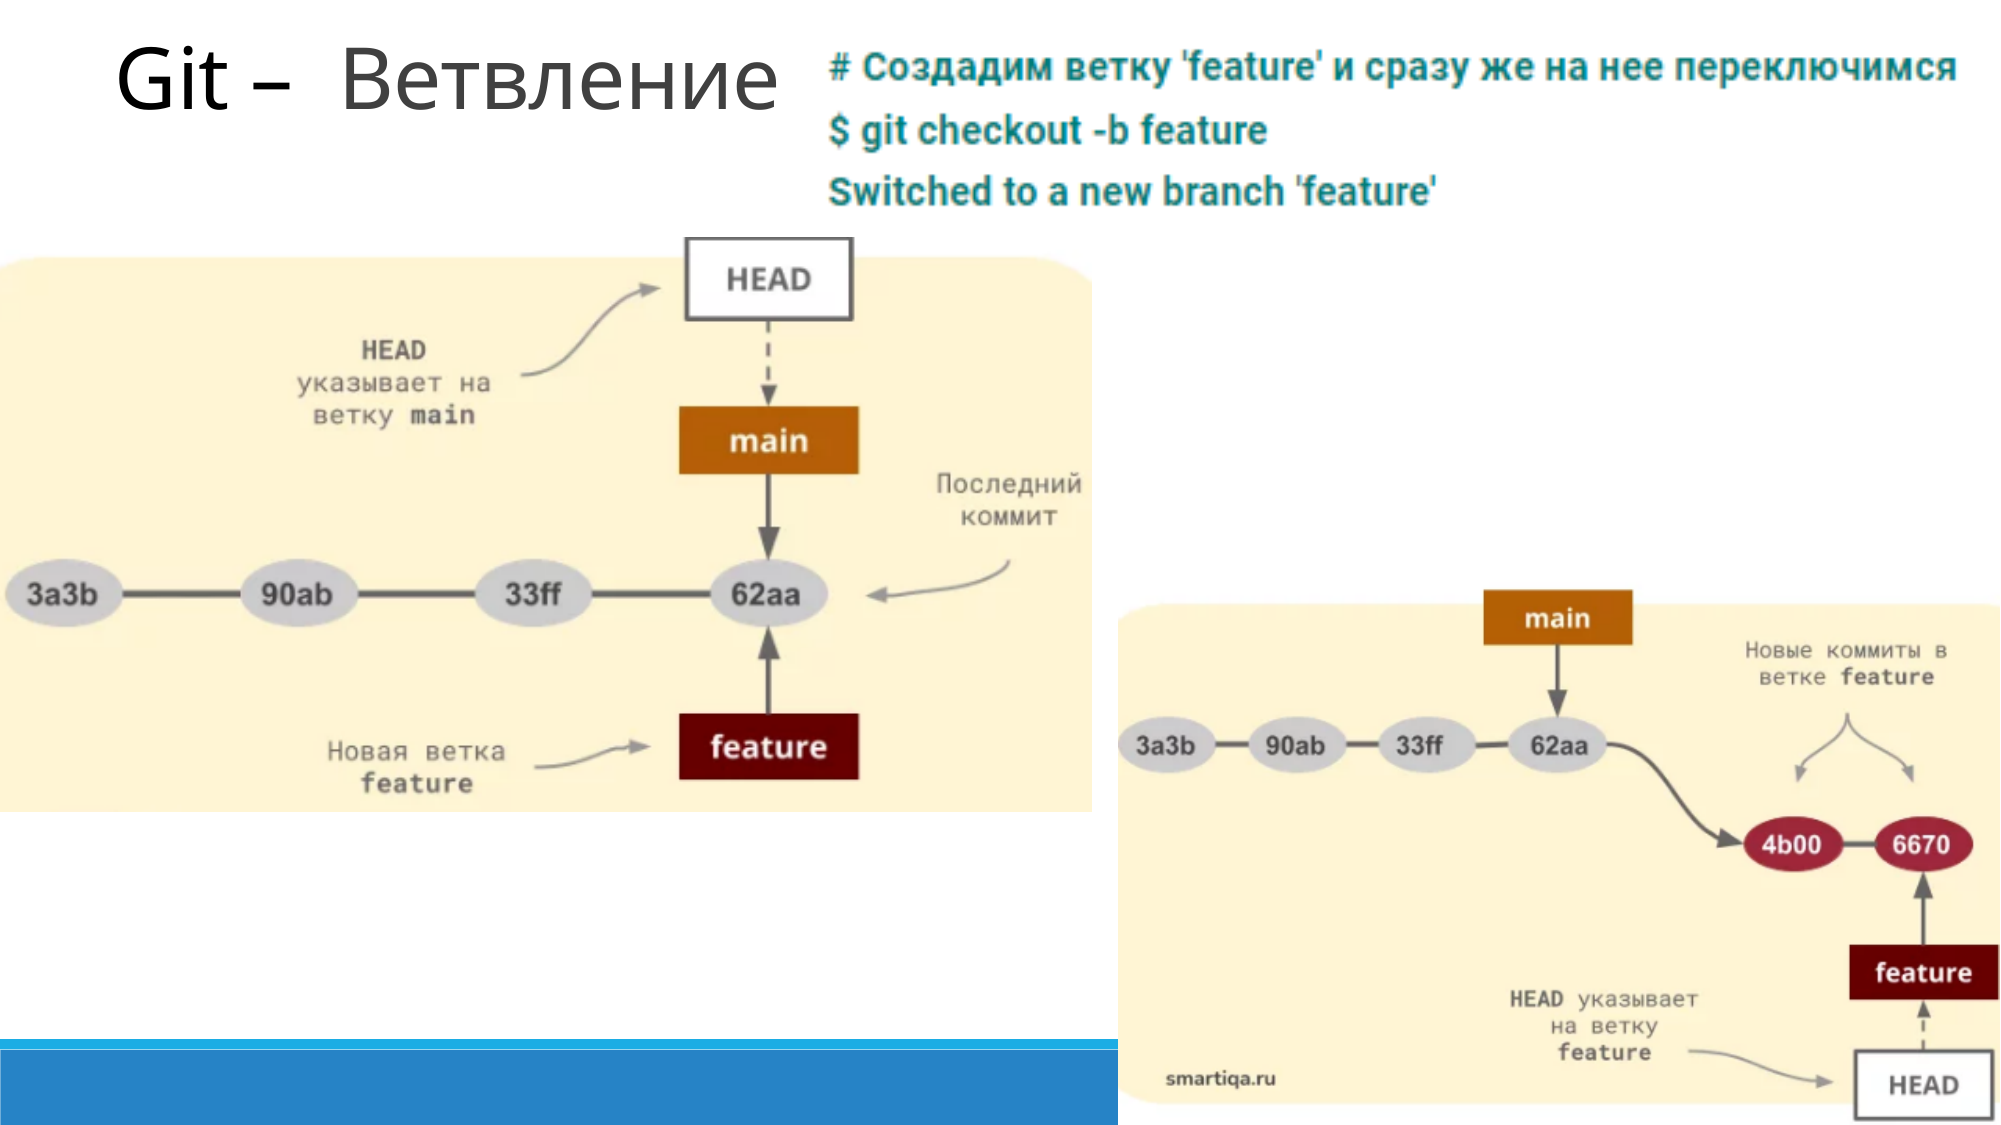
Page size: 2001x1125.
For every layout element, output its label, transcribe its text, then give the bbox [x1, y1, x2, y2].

picture [1118, 574, 2000, 1125]
picture [0, 236, 1092, 812]
picture [808, 45, 1971, 224]
title Git – Ветвление [99, 31, 1750, 135]
